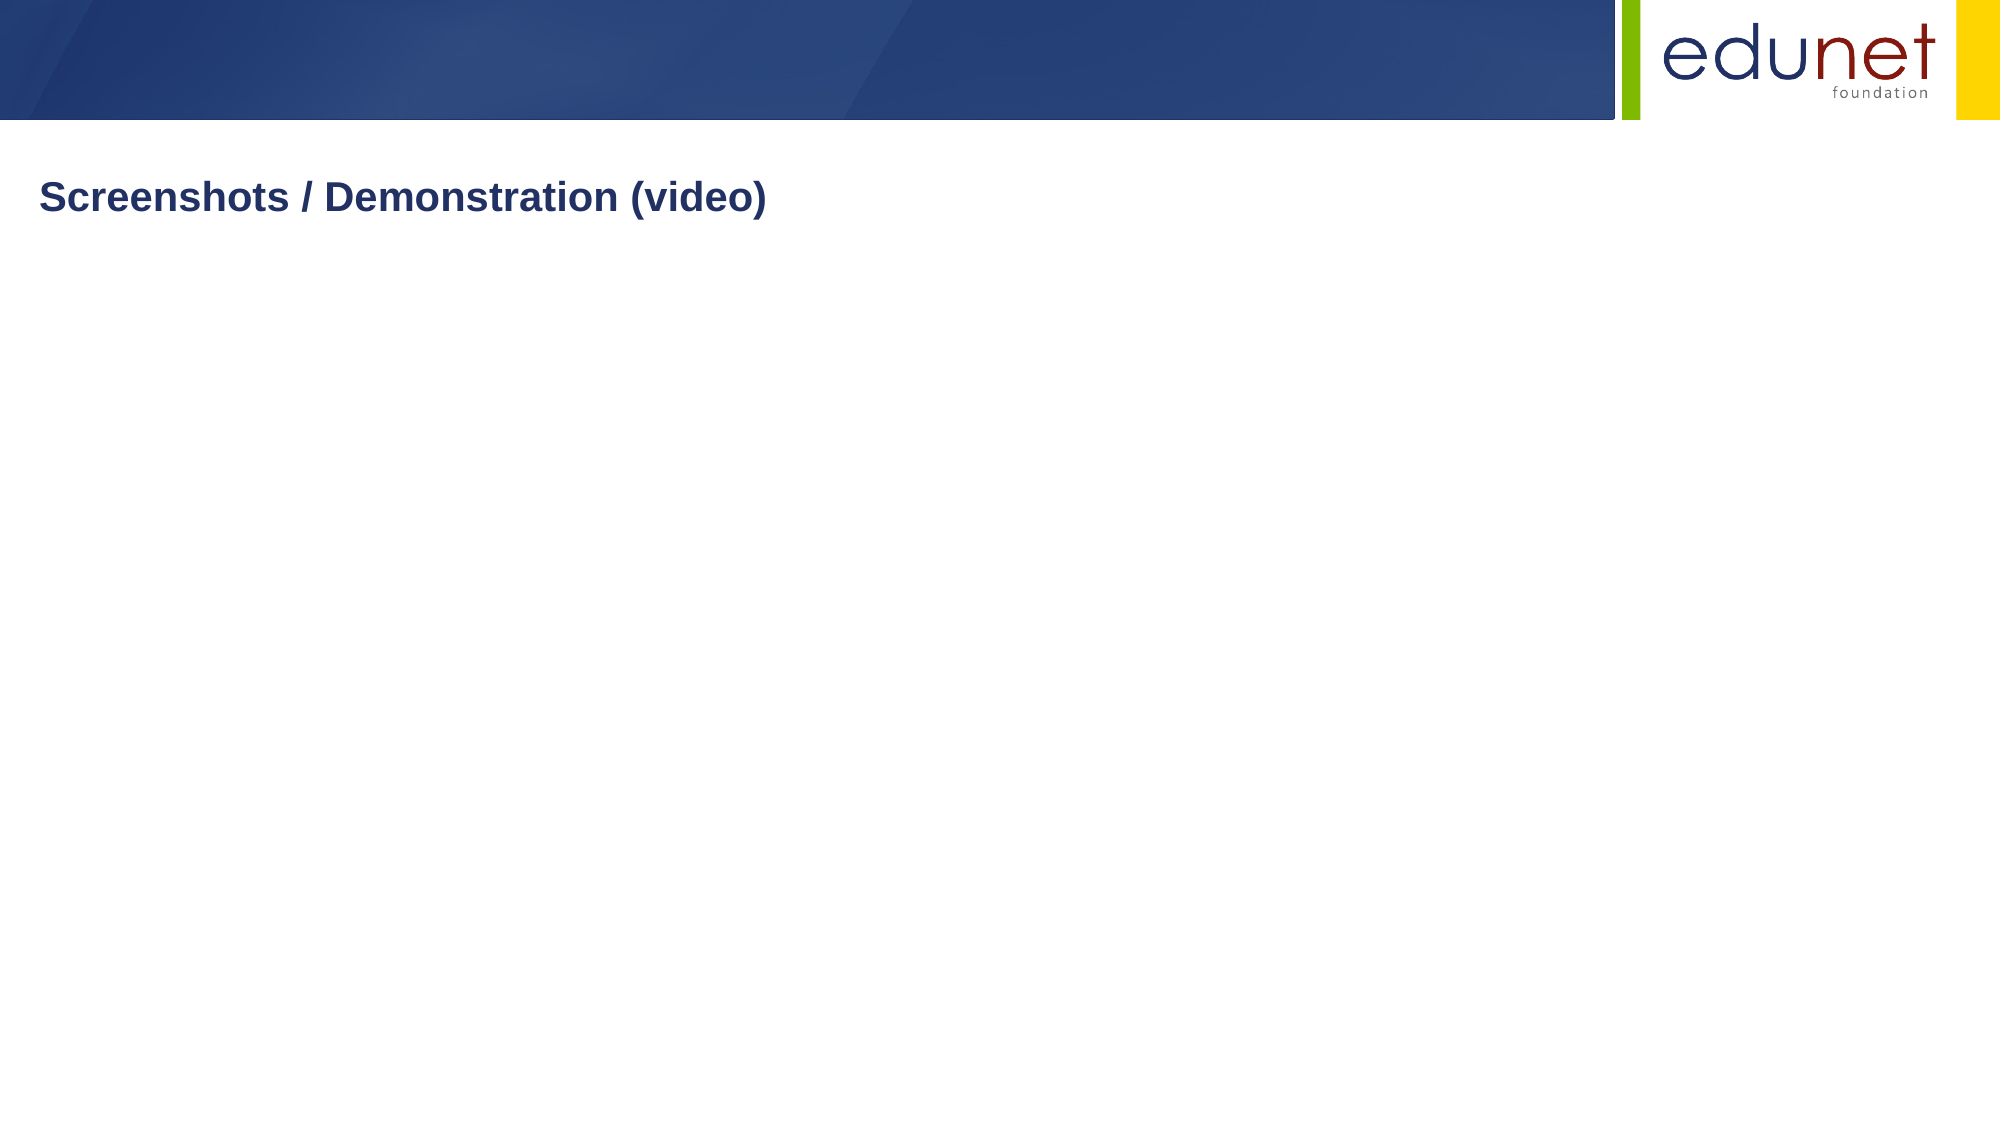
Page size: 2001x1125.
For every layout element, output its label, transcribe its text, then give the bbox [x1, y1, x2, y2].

text_box Screenshots / Demonstration (video) [24, 162, 1026, 227]
picture [1652, 12, 1948, 108]
